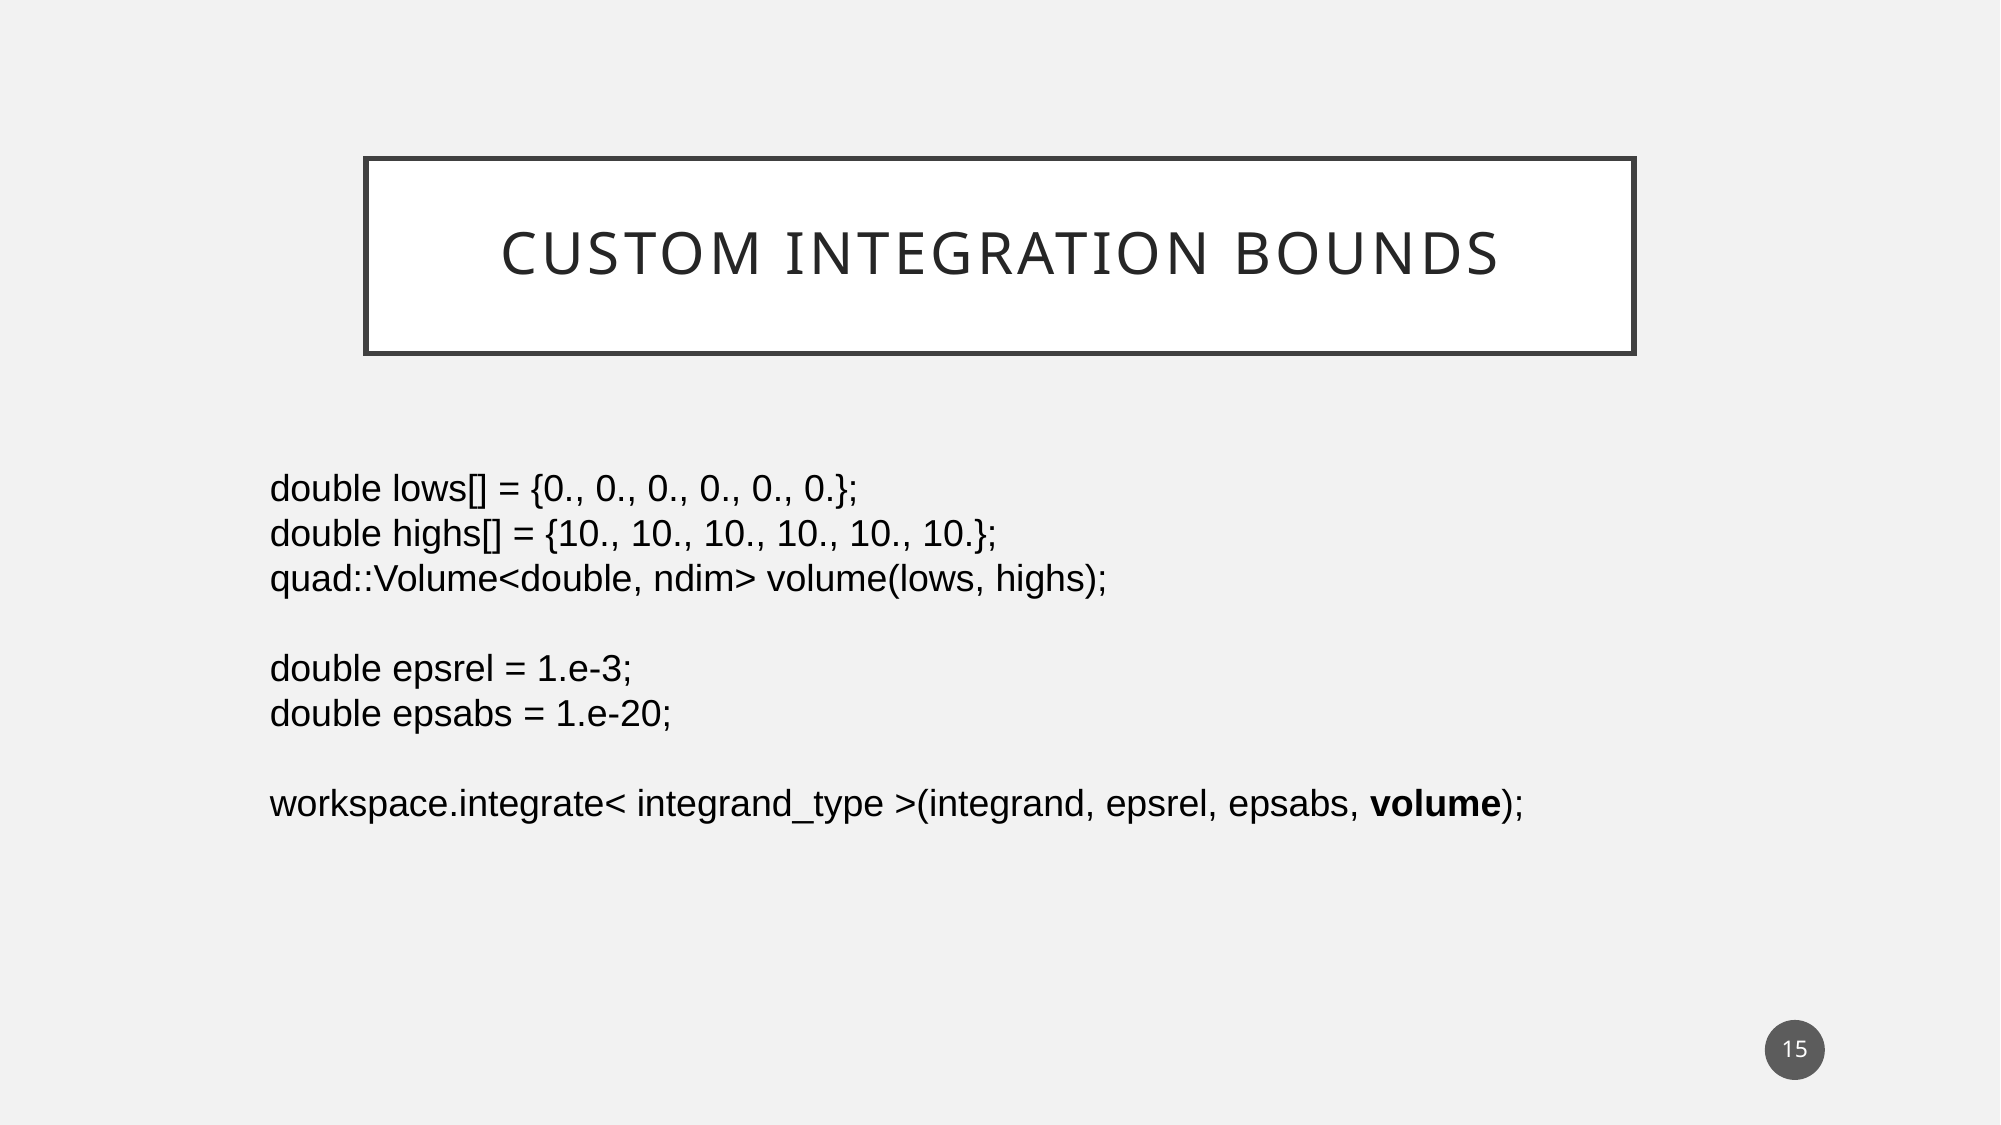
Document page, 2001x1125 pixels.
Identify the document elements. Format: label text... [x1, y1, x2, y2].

title Custom integration bounds [363, 156, 1637, 356]
slide_number 15 [1764, 1019, 1825, 1080]
text_box double lows[] = {0., 0., 0., 0., 0., 0.}; double highs[] = {10., 10., 10., 10., 10., 10.}; quad::Volume<double, ndim> volume(lows, highs); double epsrel = 1.e-3; double epsabs = 1.e-20; workspace.integrate< integrand_type >(integrand, epsrel, epsabs, volume); [254, 456, 1795, 967]
